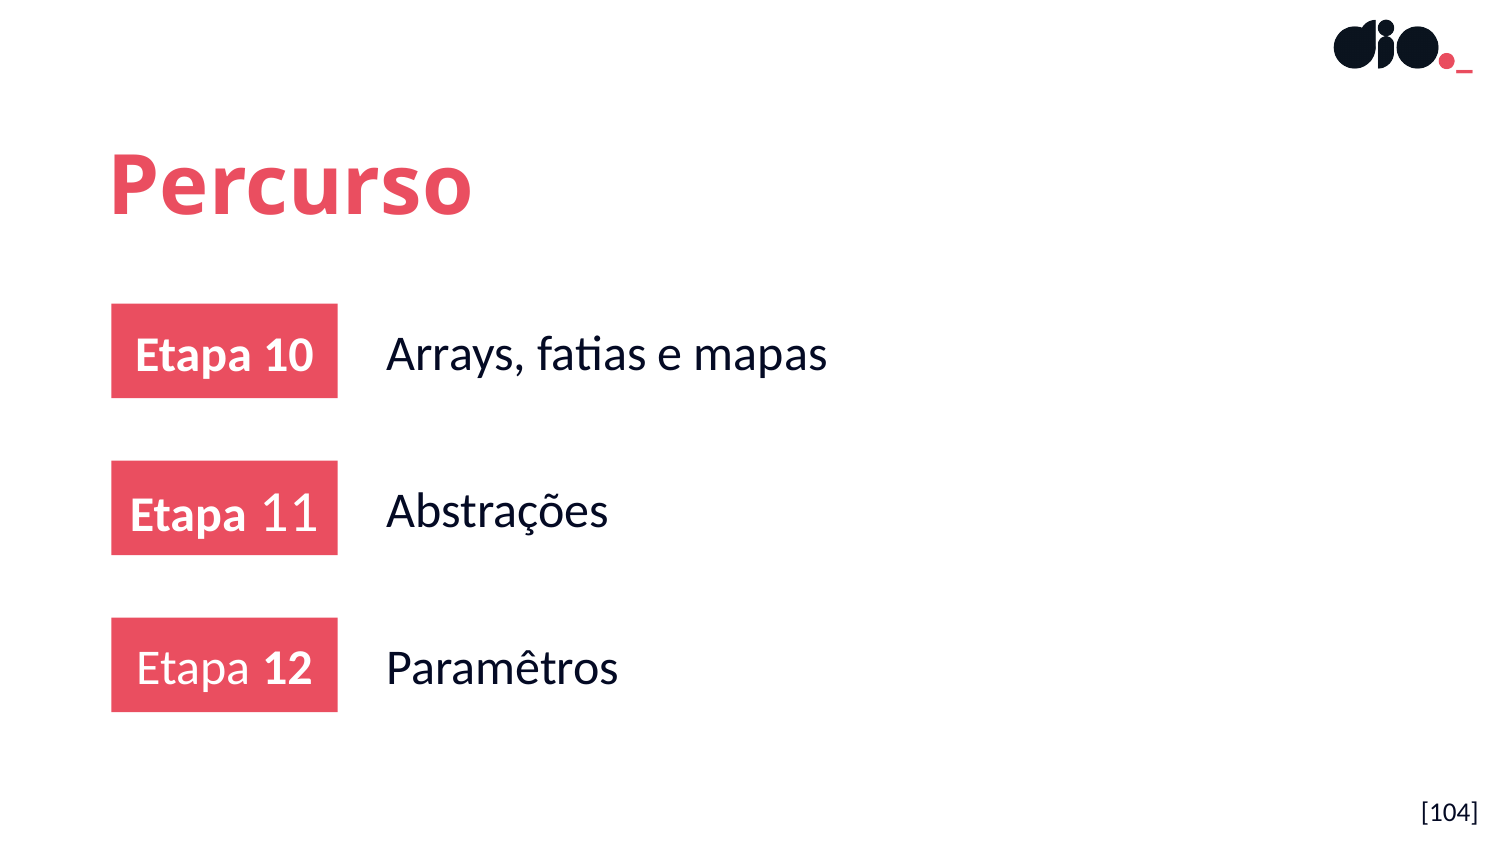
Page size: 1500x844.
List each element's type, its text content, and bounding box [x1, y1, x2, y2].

text_box Arrays, fatias e mapas [371, 313, 1384, 389]
text_box Etapa 11 [111, 460, 338, 556]
text_box Abstrações [371, 470, 1384, 546]
picture [1333, 19, 1473, 74]
slide_number [104] [1403, 779, 1494, 844]
text_box Paramêtros [371, 627, 1384, 703]
text_box Etapa 12 [111, 617, 338, 713]
text_box Percurso [92, 104, 1309, 243]
text_box Etapa 10 [111, 303, 338, 399]
